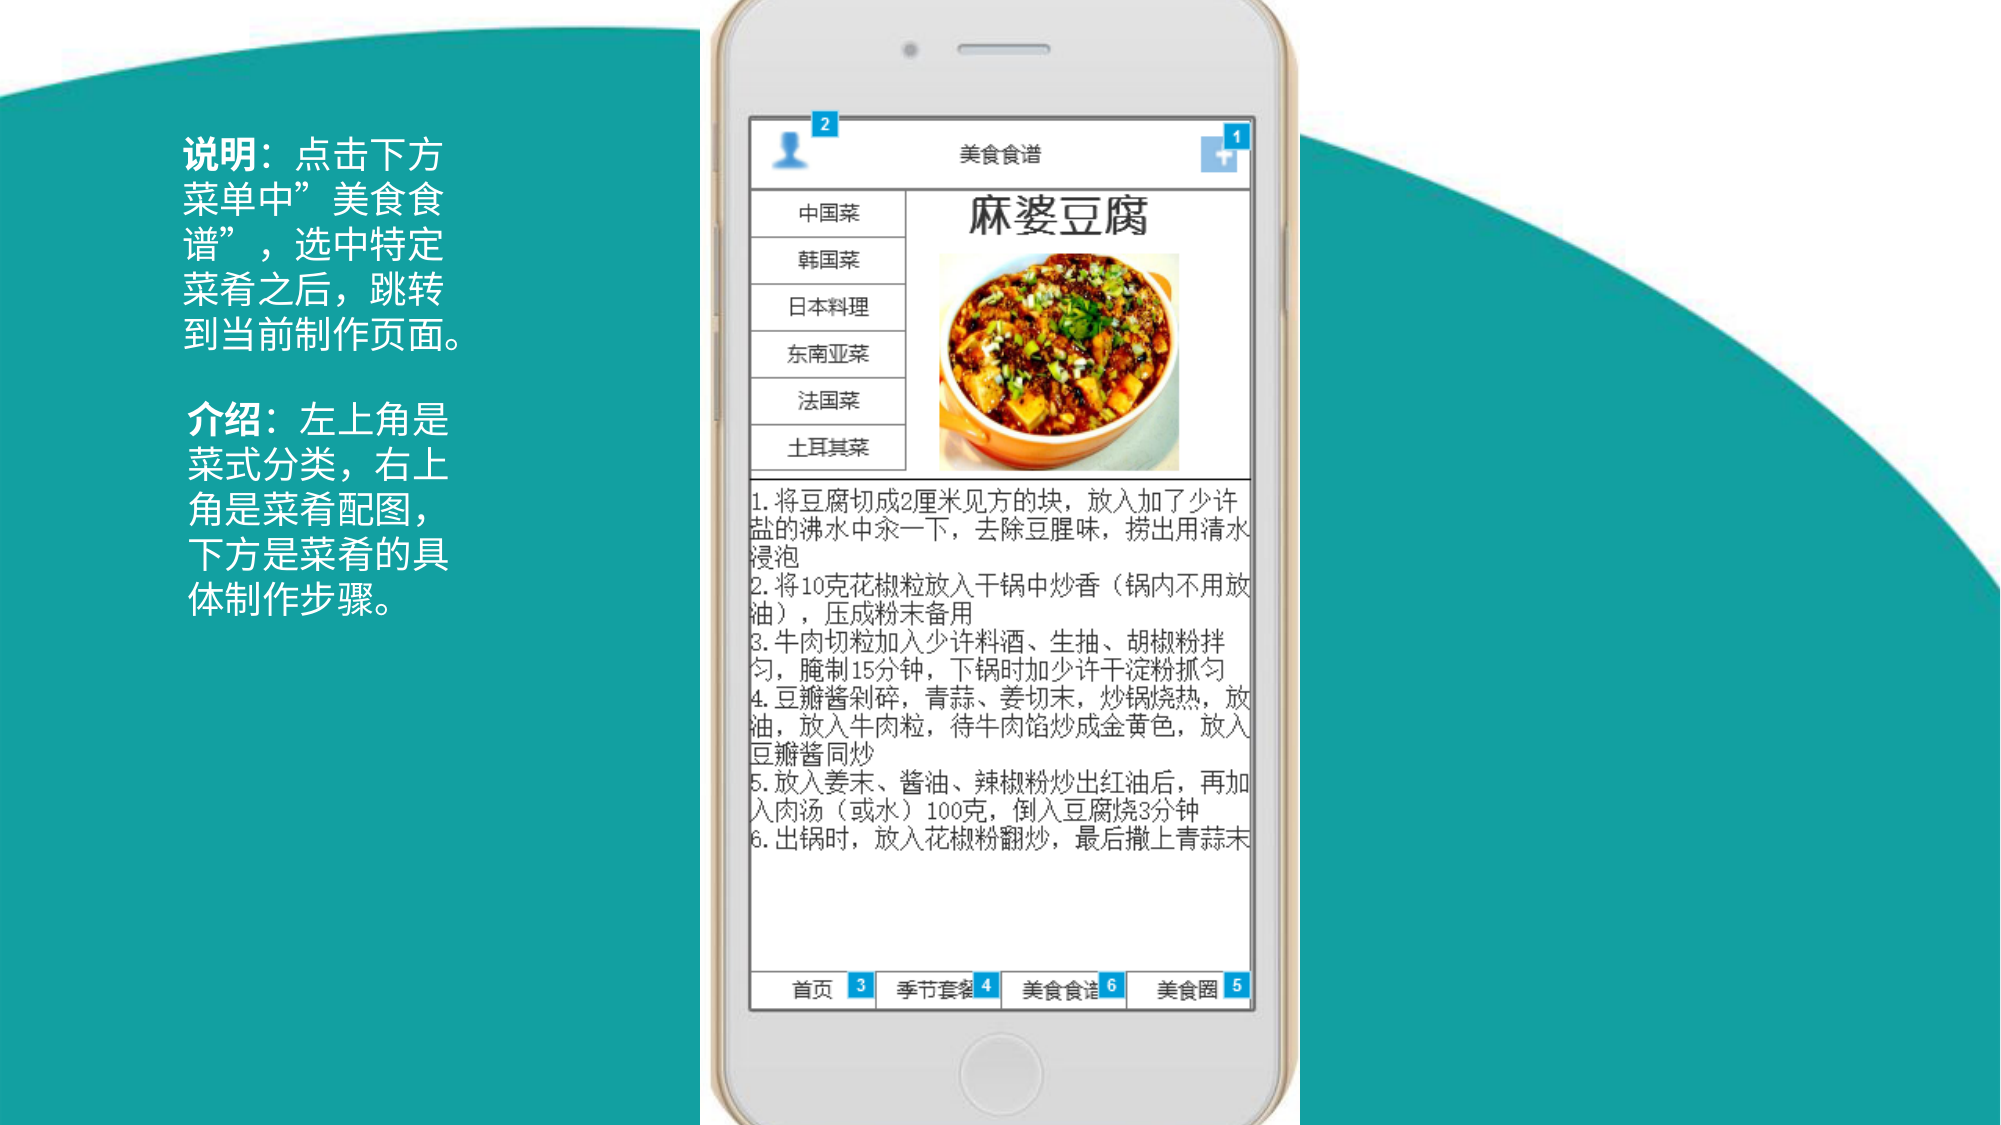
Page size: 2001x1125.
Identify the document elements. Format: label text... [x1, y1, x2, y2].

text_box 说明：点击下方菜单中”美食食谱”，选中特定菜肴之后，跳转到当前制作页面。 [167, 123, 480, 364]
picture [0, 0, 2001, 1125]
text_box 介绍：左上角是菜式分类，右上角是菜肴配图，下方是菜肴的具体制作步骤。 [172, 388, 500, 629]
